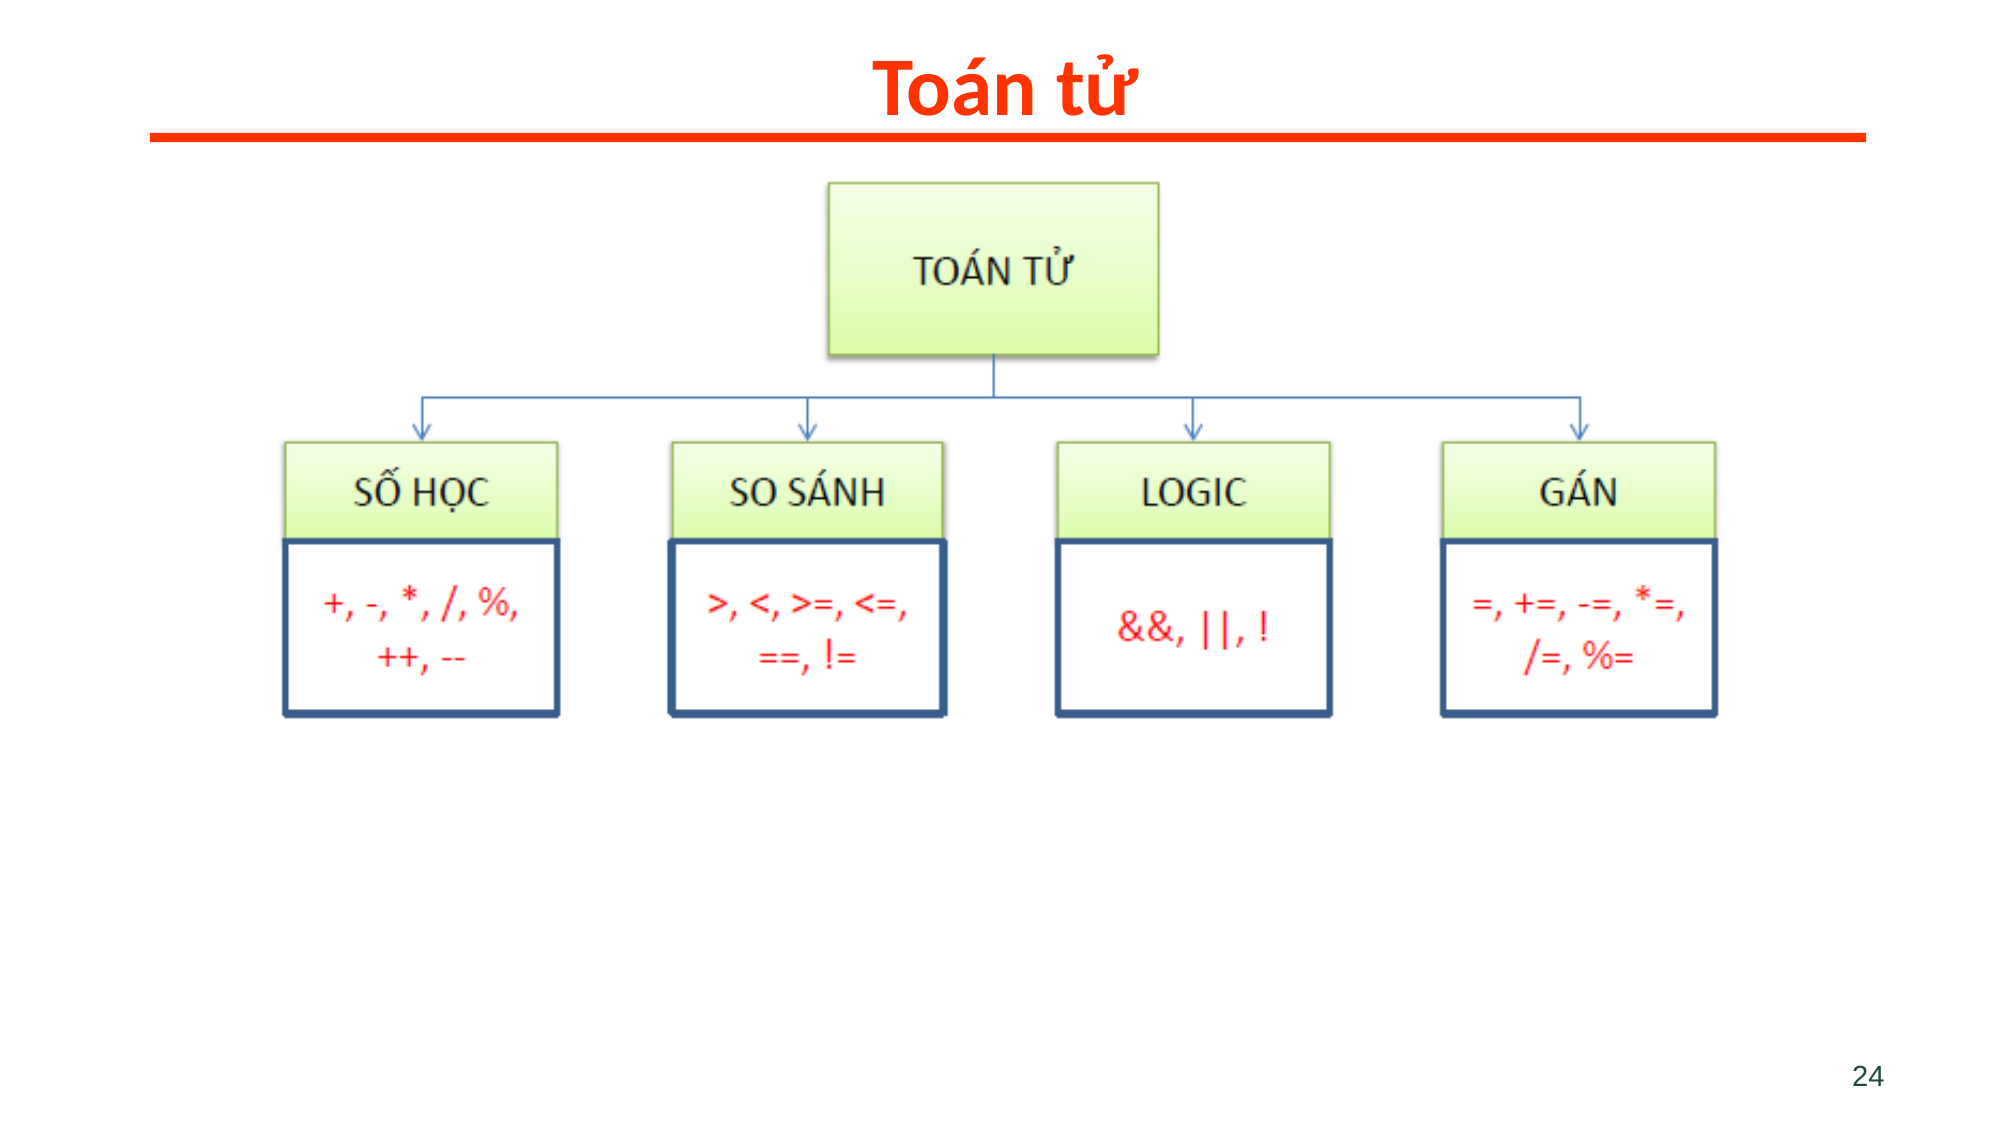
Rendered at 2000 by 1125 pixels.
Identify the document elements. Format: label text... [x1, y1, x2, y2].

slide_number 24 [1432, 1050, 1900, 1103]
picture [271, 174, 1738, 738]
text_box Toán tử [399, 24, 1613, 118]
